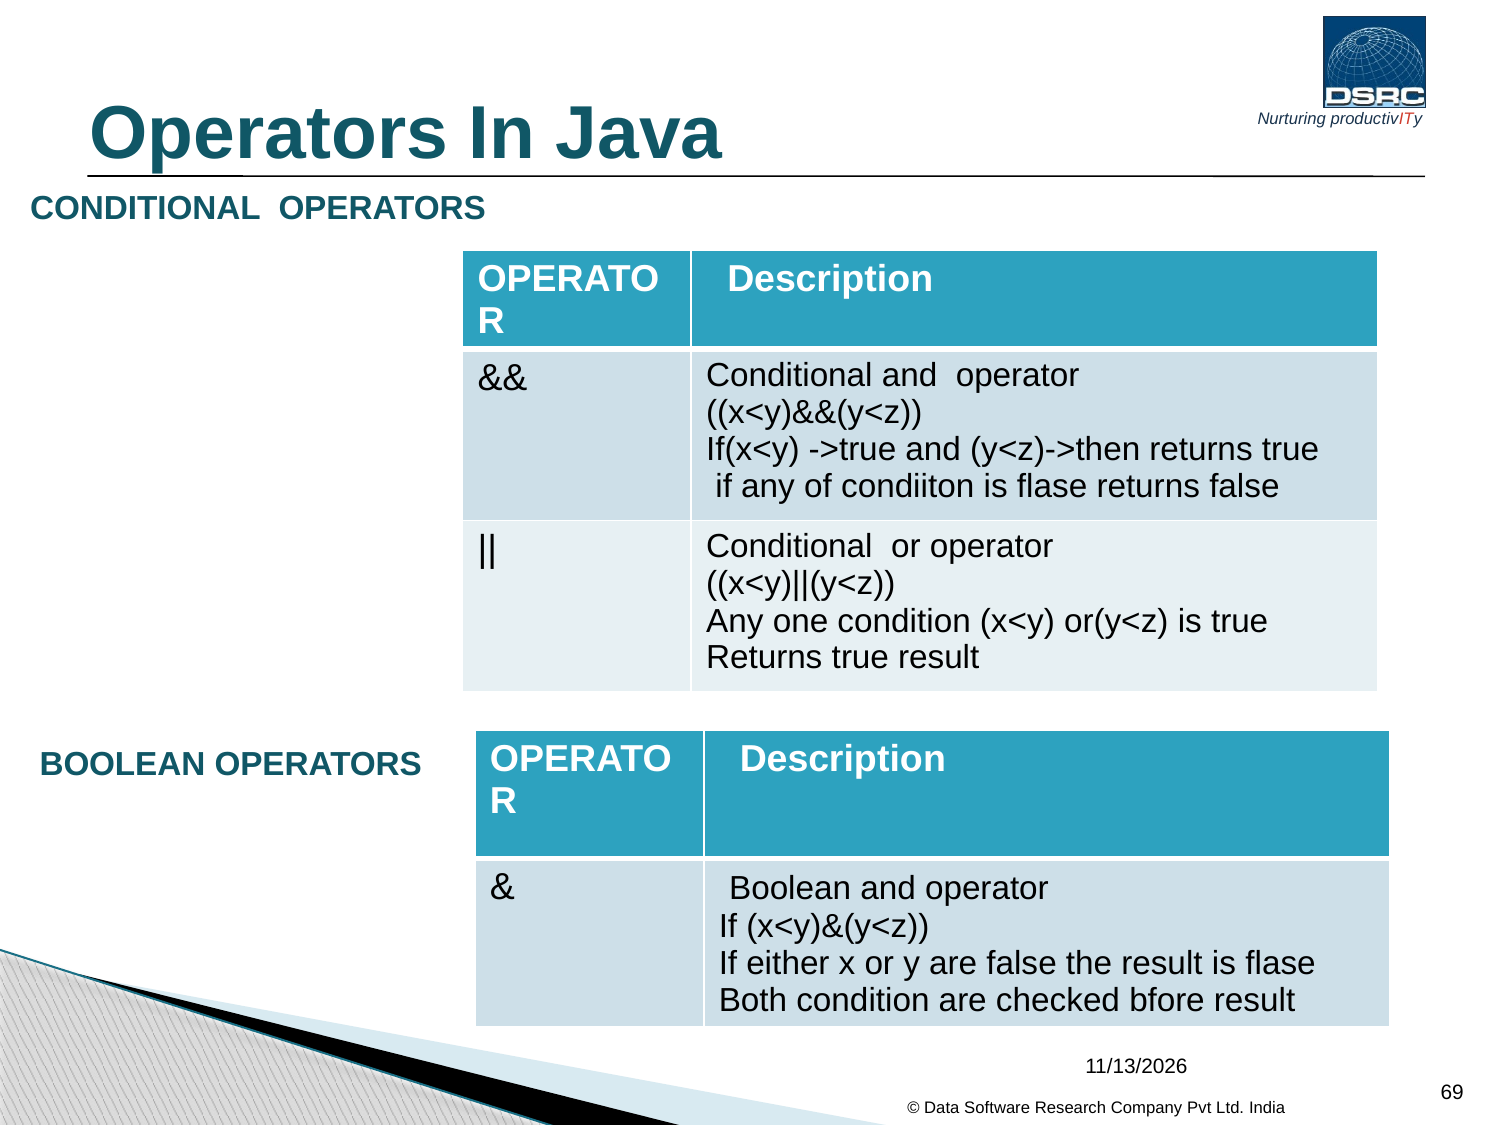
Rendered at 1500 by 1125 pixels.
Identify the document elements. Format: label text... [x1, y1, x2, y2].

text_box BOOLEAN OPERATORS [24, 734, 526, 791]
table_cell & [476, 861, 703, 1026]
title CONDITIONAL OPERATORS [15, 149, 1366, 263]
slide_number 69 [1418, 1051, 1479, 1112]
table_header OPERATOR [463, 251, 690, 346]
table_header Description [692, 251, 1377, 346]
table_header Description [705, 731, 1389, 856]
table_cell || [463, 521, 690, 691]
table_cell Conditional and operator ((x<y)&&(y<z)) If(x<y) ->true and (y<z)->then returns true if any of condiiton is flase returns false [692, 352, 1377, 520]
table_cell && [463, 352, 690, 520]
table_header OPERATOR [476, 731, 703, 856]
table_cell Boolean and operator If (x<y)&(y<z)) If either x or y are false the result is flase Both condition are checked bfore result [705, 861, 1389, 1026]
table_cell Conditional or operator ((x<y)||(y<z)) Any one condition (x<y) or(y<z) is true Returns true result [692, 521, 1377, 691]
text_box 04/02/2017 [887, 1024, 1203, 1085]
picture [1325, 17, 1425, 107]
text_box Operators In Java [74, 70, 1363, 188]
